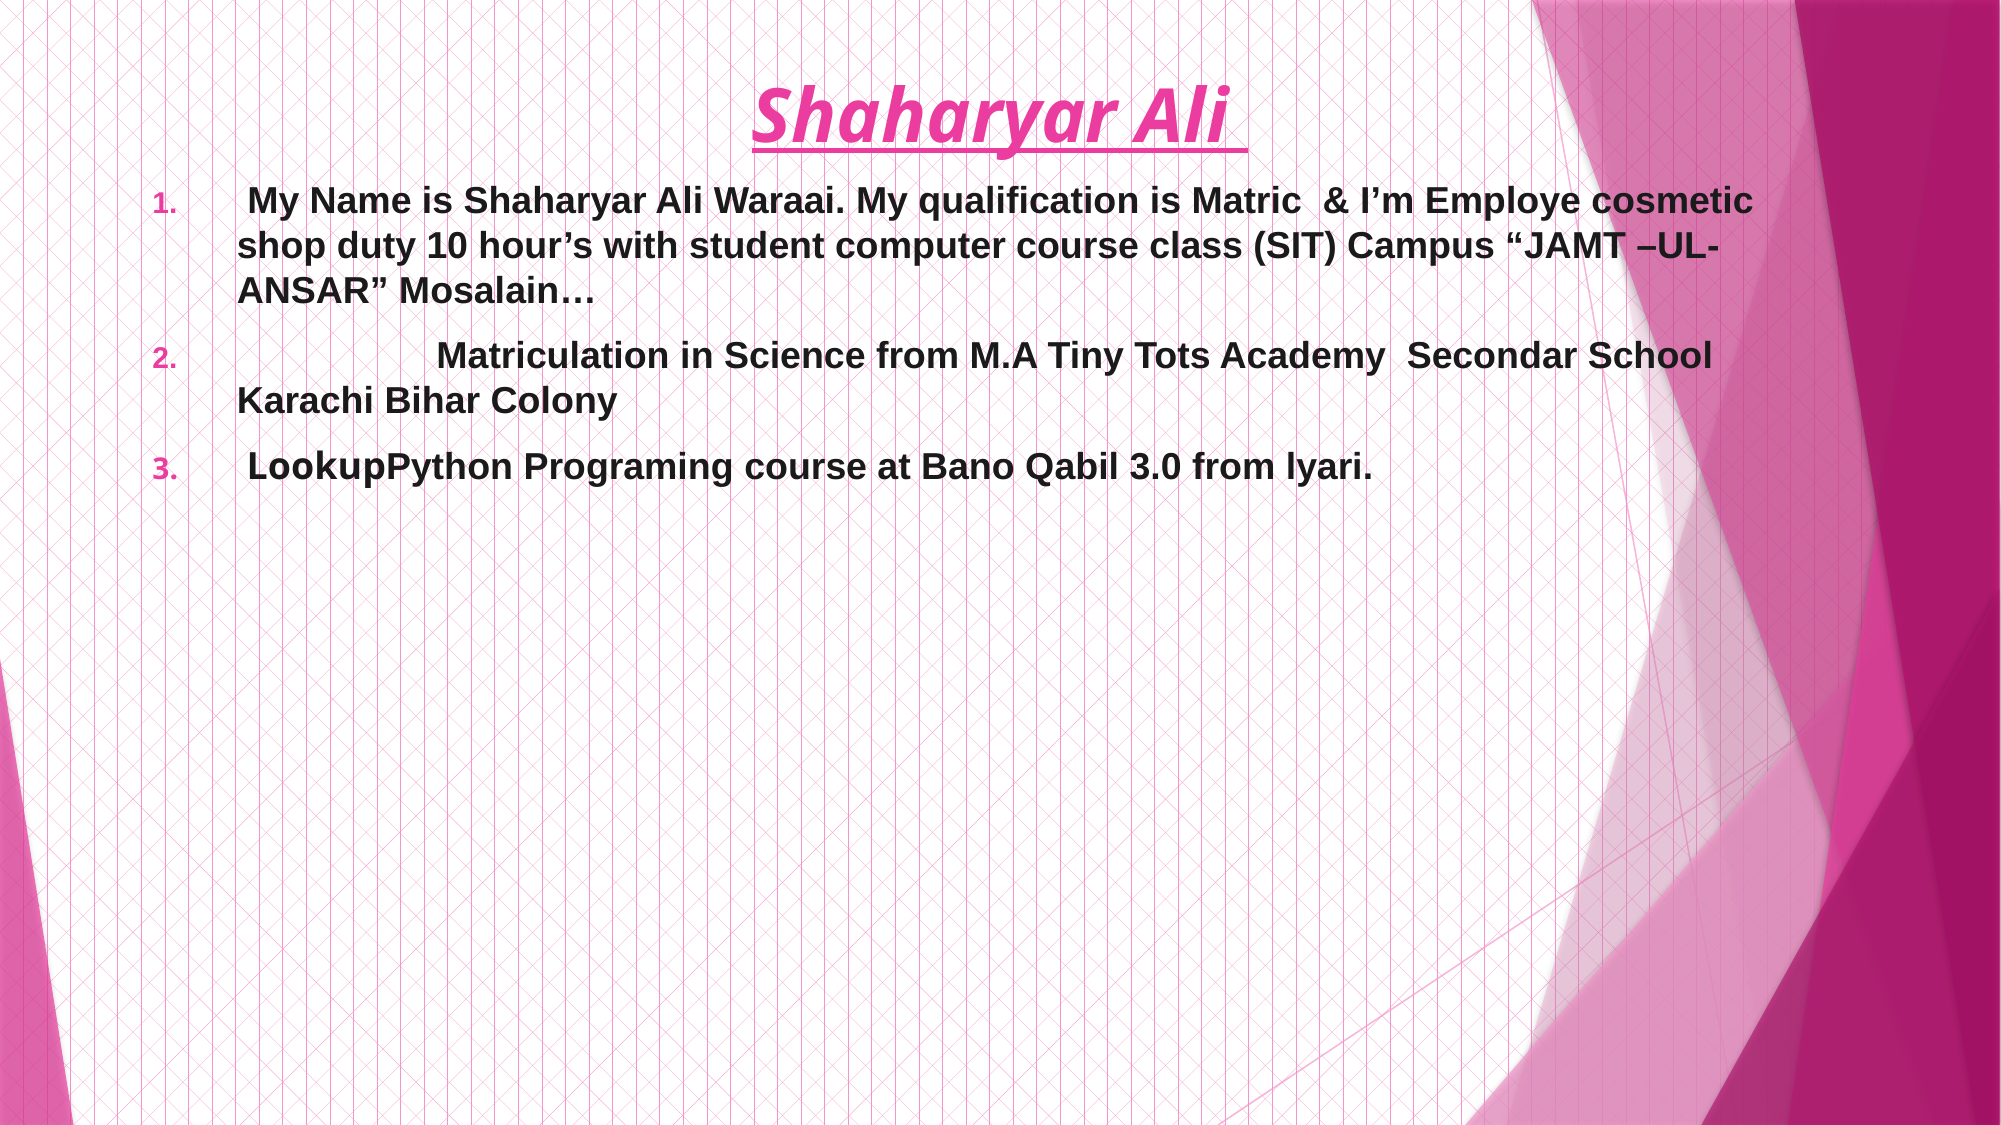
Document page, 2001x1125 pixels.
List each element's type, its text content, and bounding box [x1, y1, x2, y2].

title Shaharyar Ali [137, 59, 1863, 168]
list My Name is Shaharyar Ali Waraai. My qualification is Matric & I’m Employe cosmetic shop duty 10 hour’s with student computer course class (SIT) Campus “JAMT –UL- ANSAR” Mosalain… Matriculation in Science from M.A Tiny Tots Academy Secondar School Karachi Bihar Colony LookupPython Programing course at Bano Qabil 3.0 from lyari. [137, 168, 1863, 1103]
